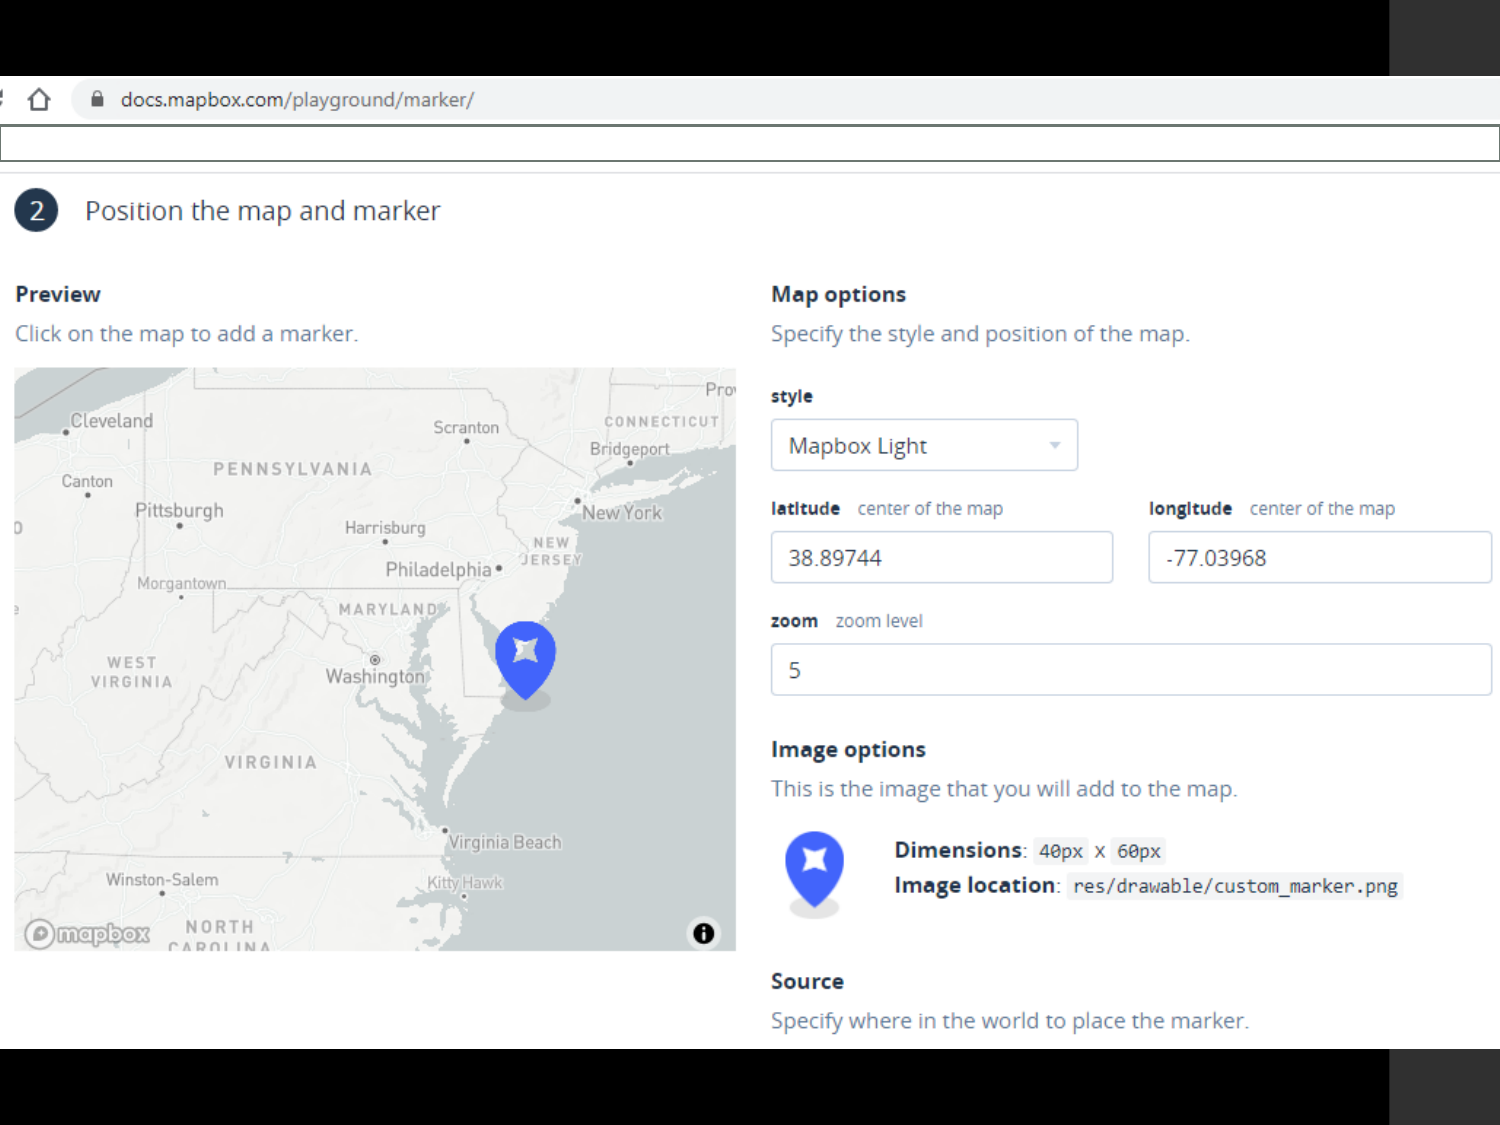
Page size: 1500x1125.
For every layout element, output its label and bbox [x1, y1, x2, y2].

picture [0, 76, 1500, 1049]
